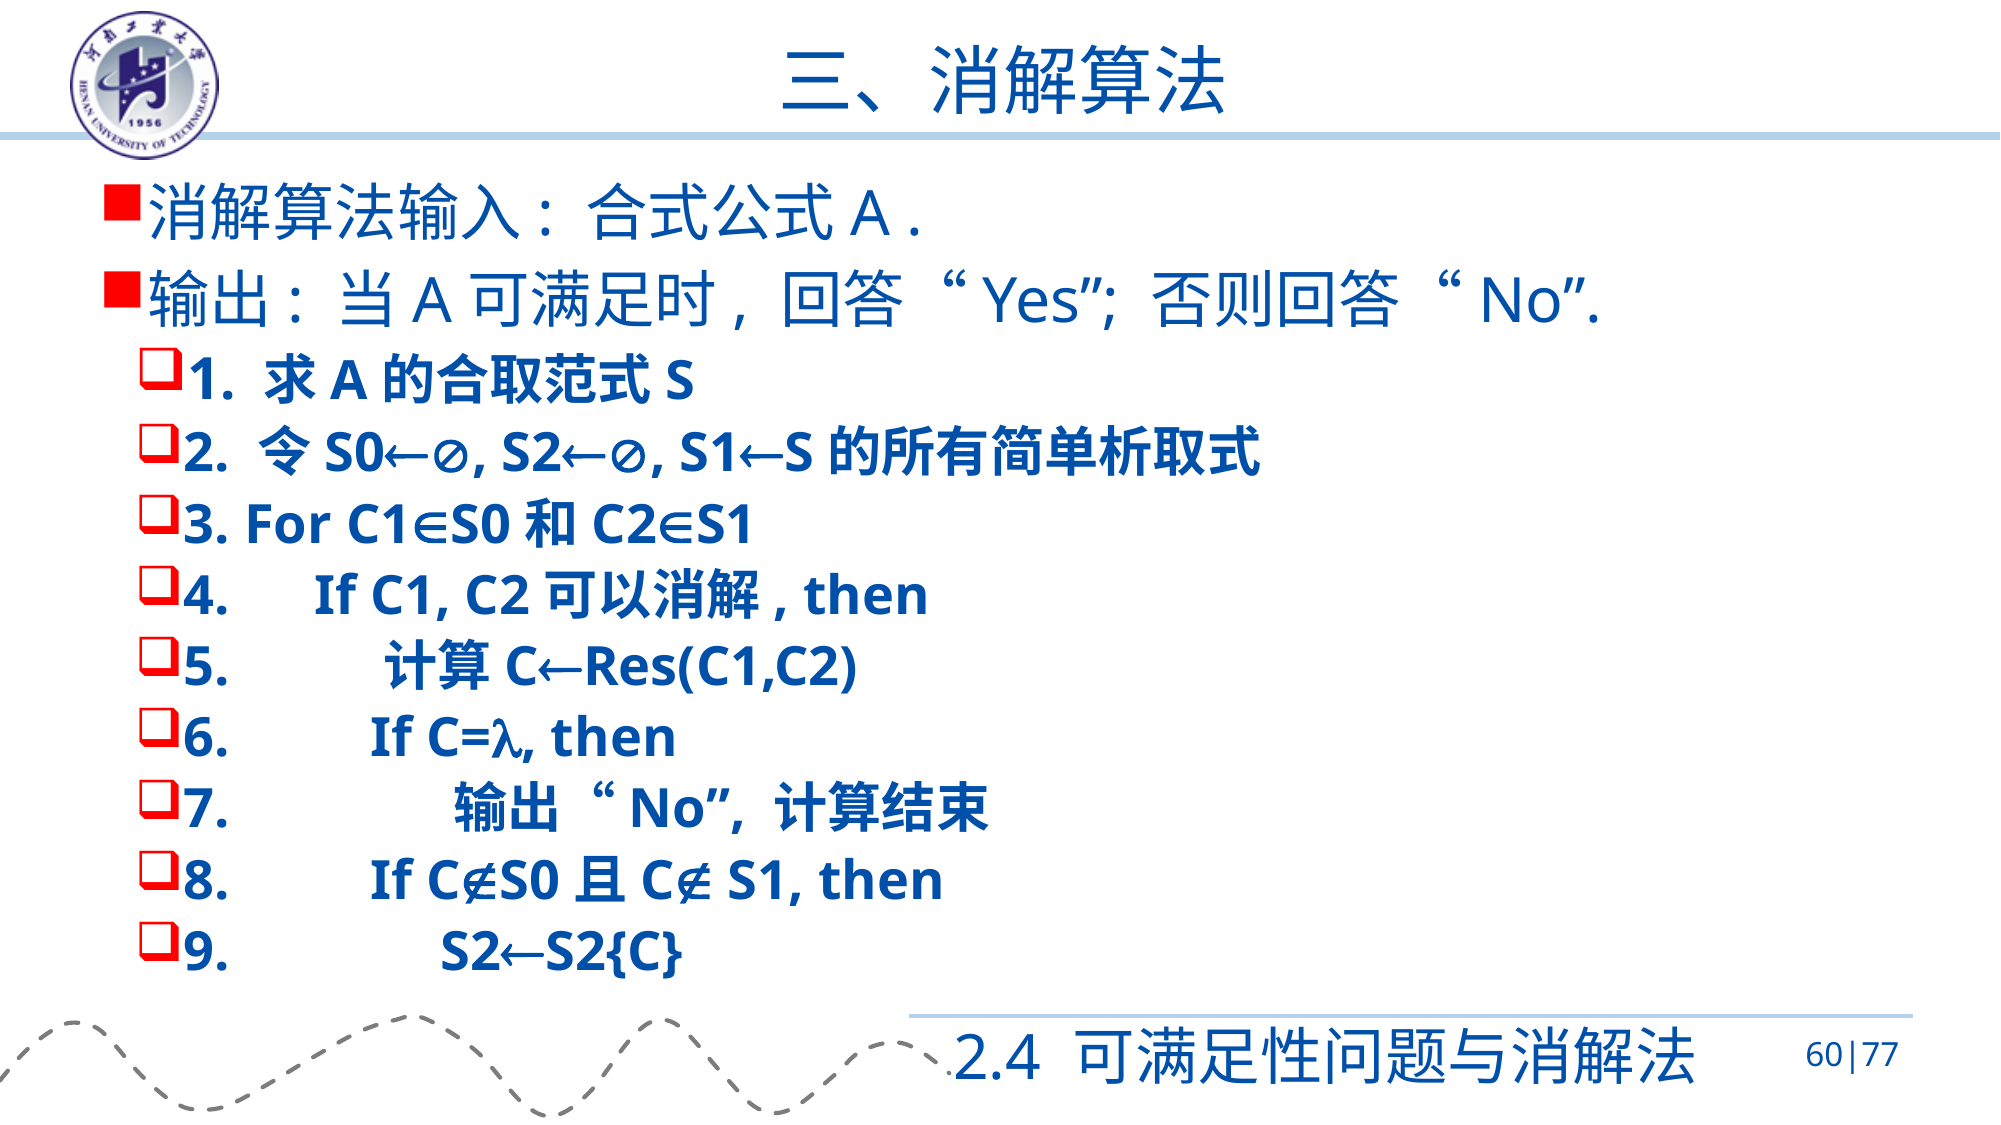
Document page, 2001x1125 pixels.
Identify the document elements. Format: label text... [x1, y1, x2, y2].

slide_number 60|77 [1756, 1025, 1915, 1086]
title 三、消解算法 [236, 35, 1772, 133]
picture [70, 11, 219, 160]
list 2.4 可满足性问题与消解法 [826, 1009, 1713, 1101]
